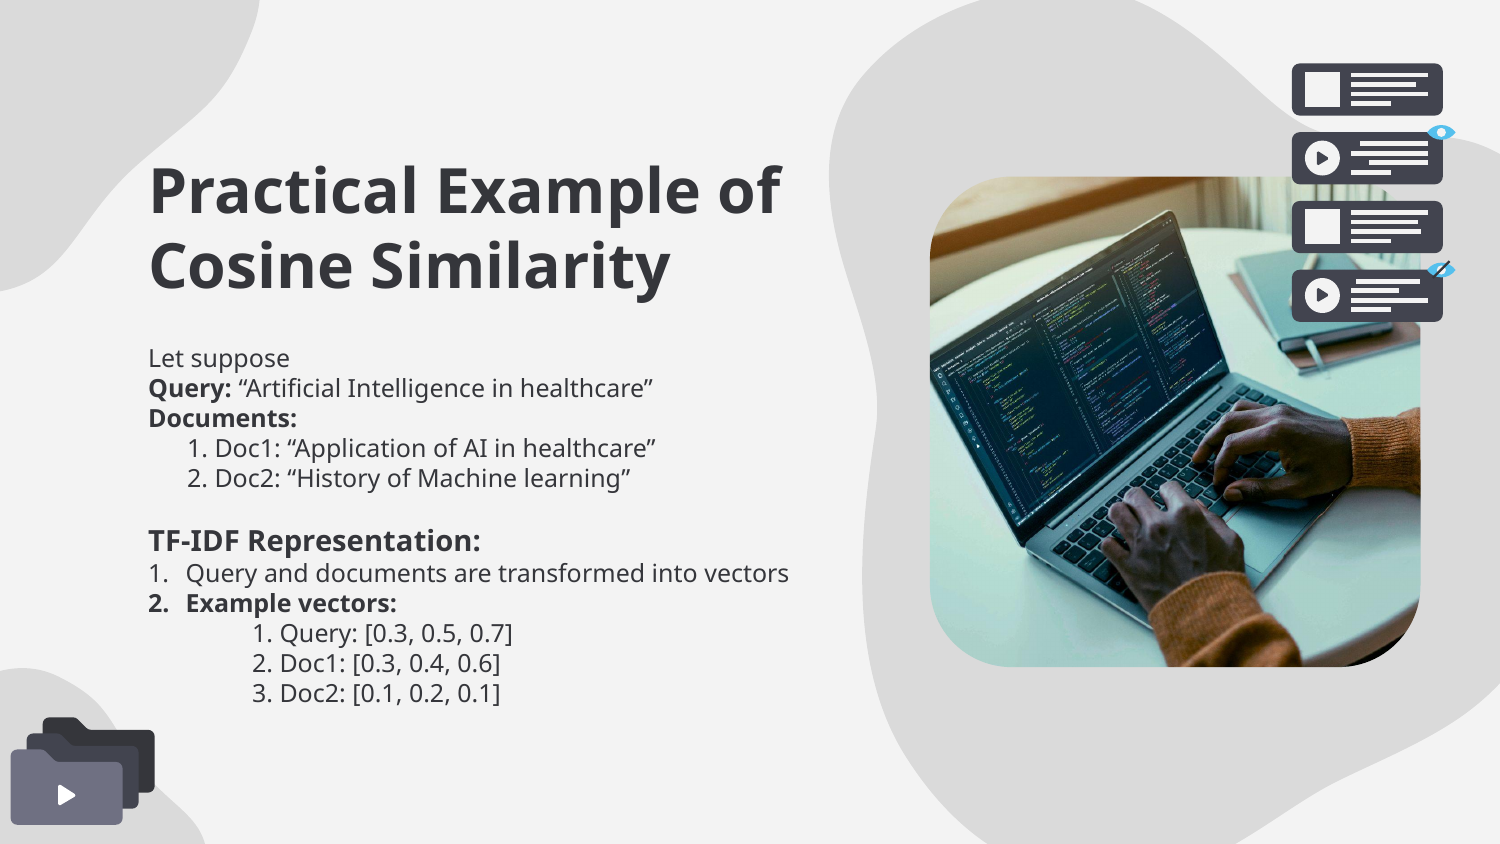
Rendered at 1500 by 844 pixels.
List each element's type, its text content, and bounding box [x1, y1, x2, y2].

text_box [1291, 63, 1456, 322]
text_box [831, 0, 1500, 844]
title Practical Example of Cosine Similarity [133, 145, 833, 317]
picture [929, 176, 1421, 668]
subtitle Let suppose Query: “Artificial Intelligence in healthcare” Documents: 1. Doc1: “Application of AI in healthcare” 2. Doc2: “History of Machine learning” TF-IDF Representation: Query and documents are transformed into vectors Example vectors: 1. Query: [0.3, 0.5, 0.7] 2. Doc1: [0.3, 0.4, 0.6] 3. Doc2: [0.1, 0.2, 0.1] [133, 327, 901, 727]
